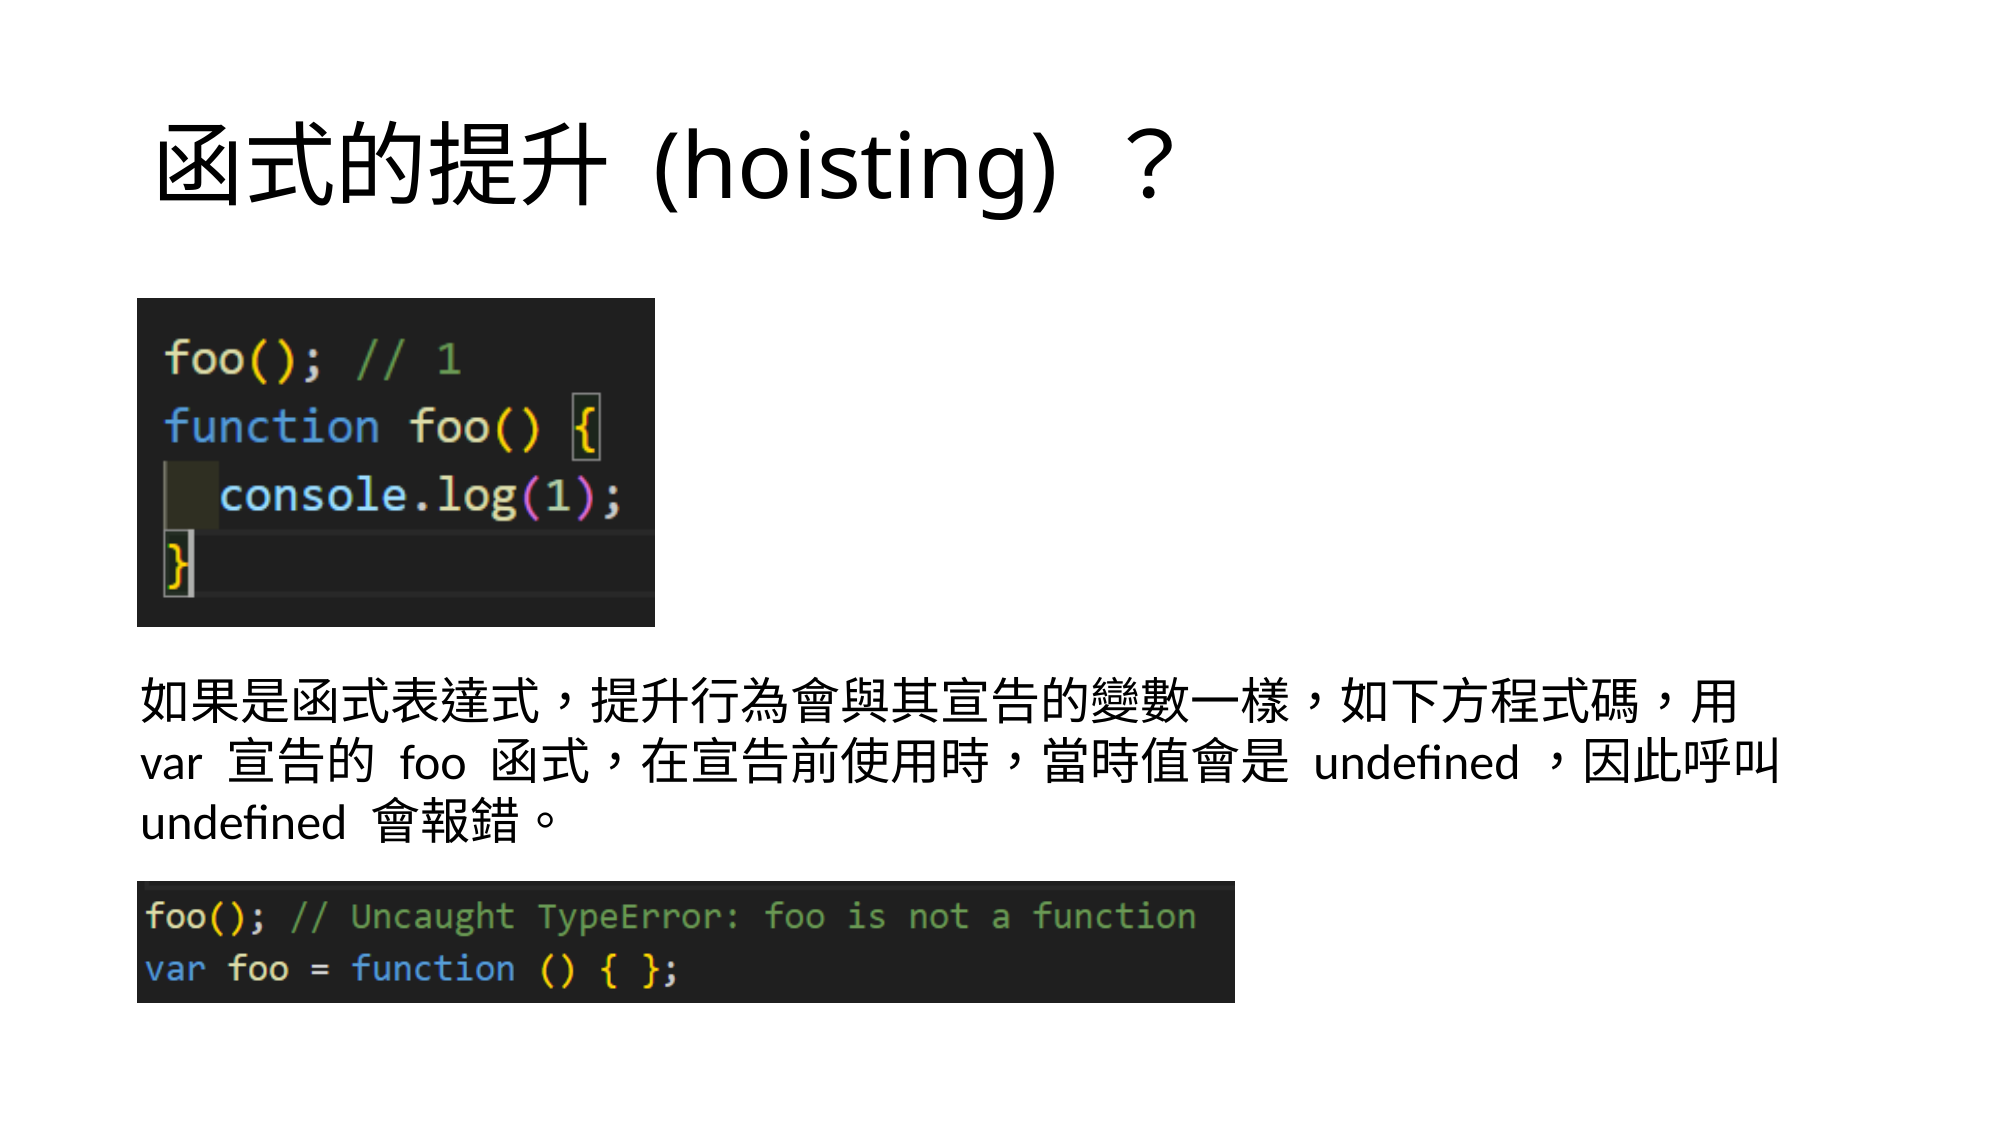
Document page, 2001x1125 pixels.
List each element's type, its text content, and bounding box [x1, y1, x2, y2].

picture [137, 881, 1235, 1003]
text_box 如果是函式表達式，提升行為會與其宣告的變數一樣，如下方程式碼，用 var 宣告的 foo 函式，在宣告前使用時，當時值會是 undefined，因此呼叫 undefined 會報錯。 [125, 662, 1811, 857]
title 函式的提升 (hoisting) ？ [137, 59, 1863, 278]
picture [137, 298, 655, 627]
